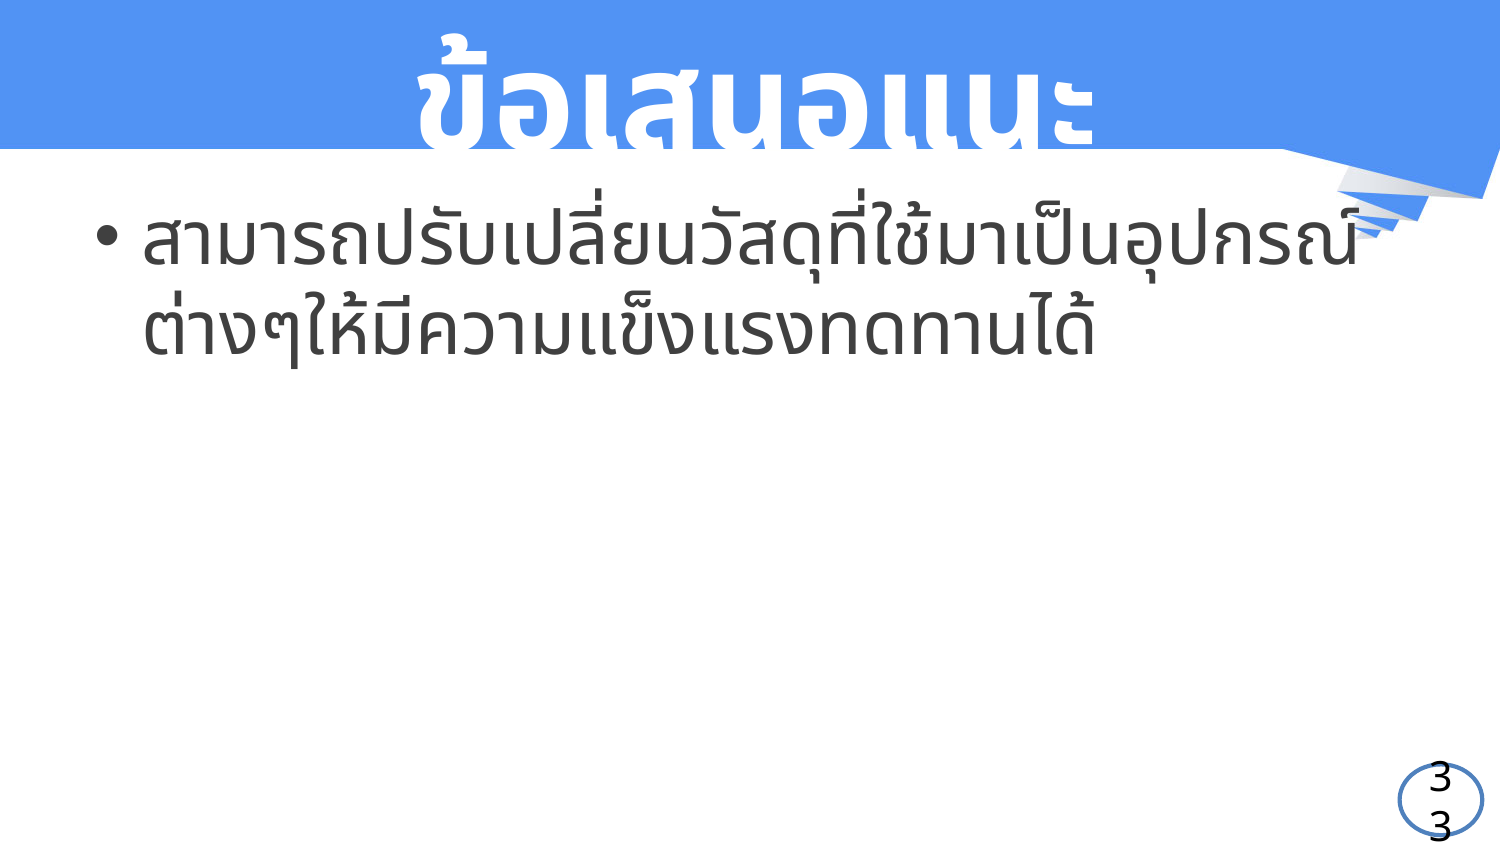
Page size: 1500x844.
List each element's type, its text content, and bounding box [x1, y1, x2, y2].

list สามารถปรับเปลี่ยนวัสดุที่ใช้มาเป็นอุปกรณ์ต่างๆให้มีความแข็งแรงทดทานได้ [29, 182, 1424, 800]
title ข้อเสนอแนะ [5, 20, 1500, 171]
text_box 33 [1397, 762, 1485, 838]
picture [0, 0, 1500, 844]
